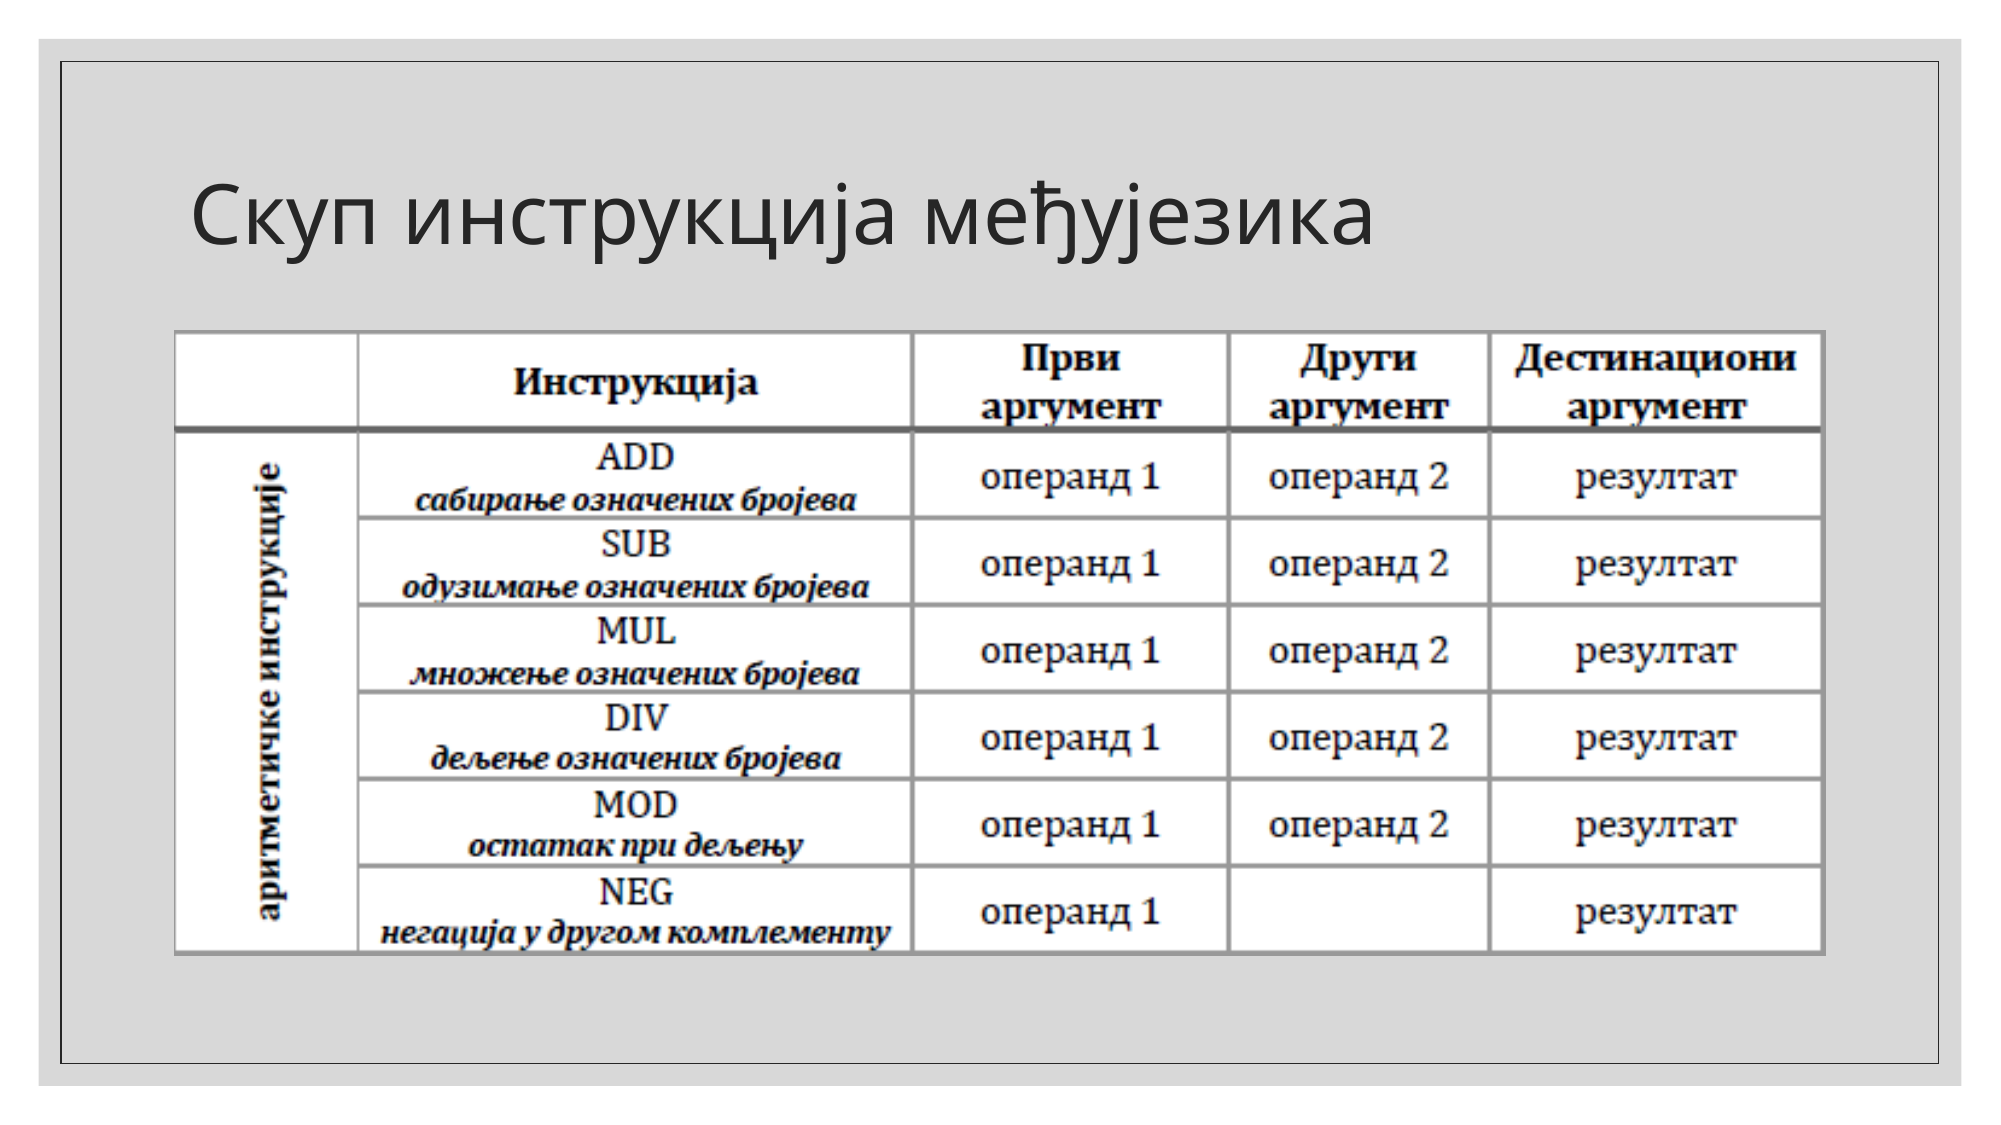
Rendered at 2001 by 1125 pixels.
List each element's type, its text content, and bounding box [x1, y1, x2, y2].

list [174, 330, 1826, 956]
title Скуп инструкција међујезика [174, 105, 1825, 325]
